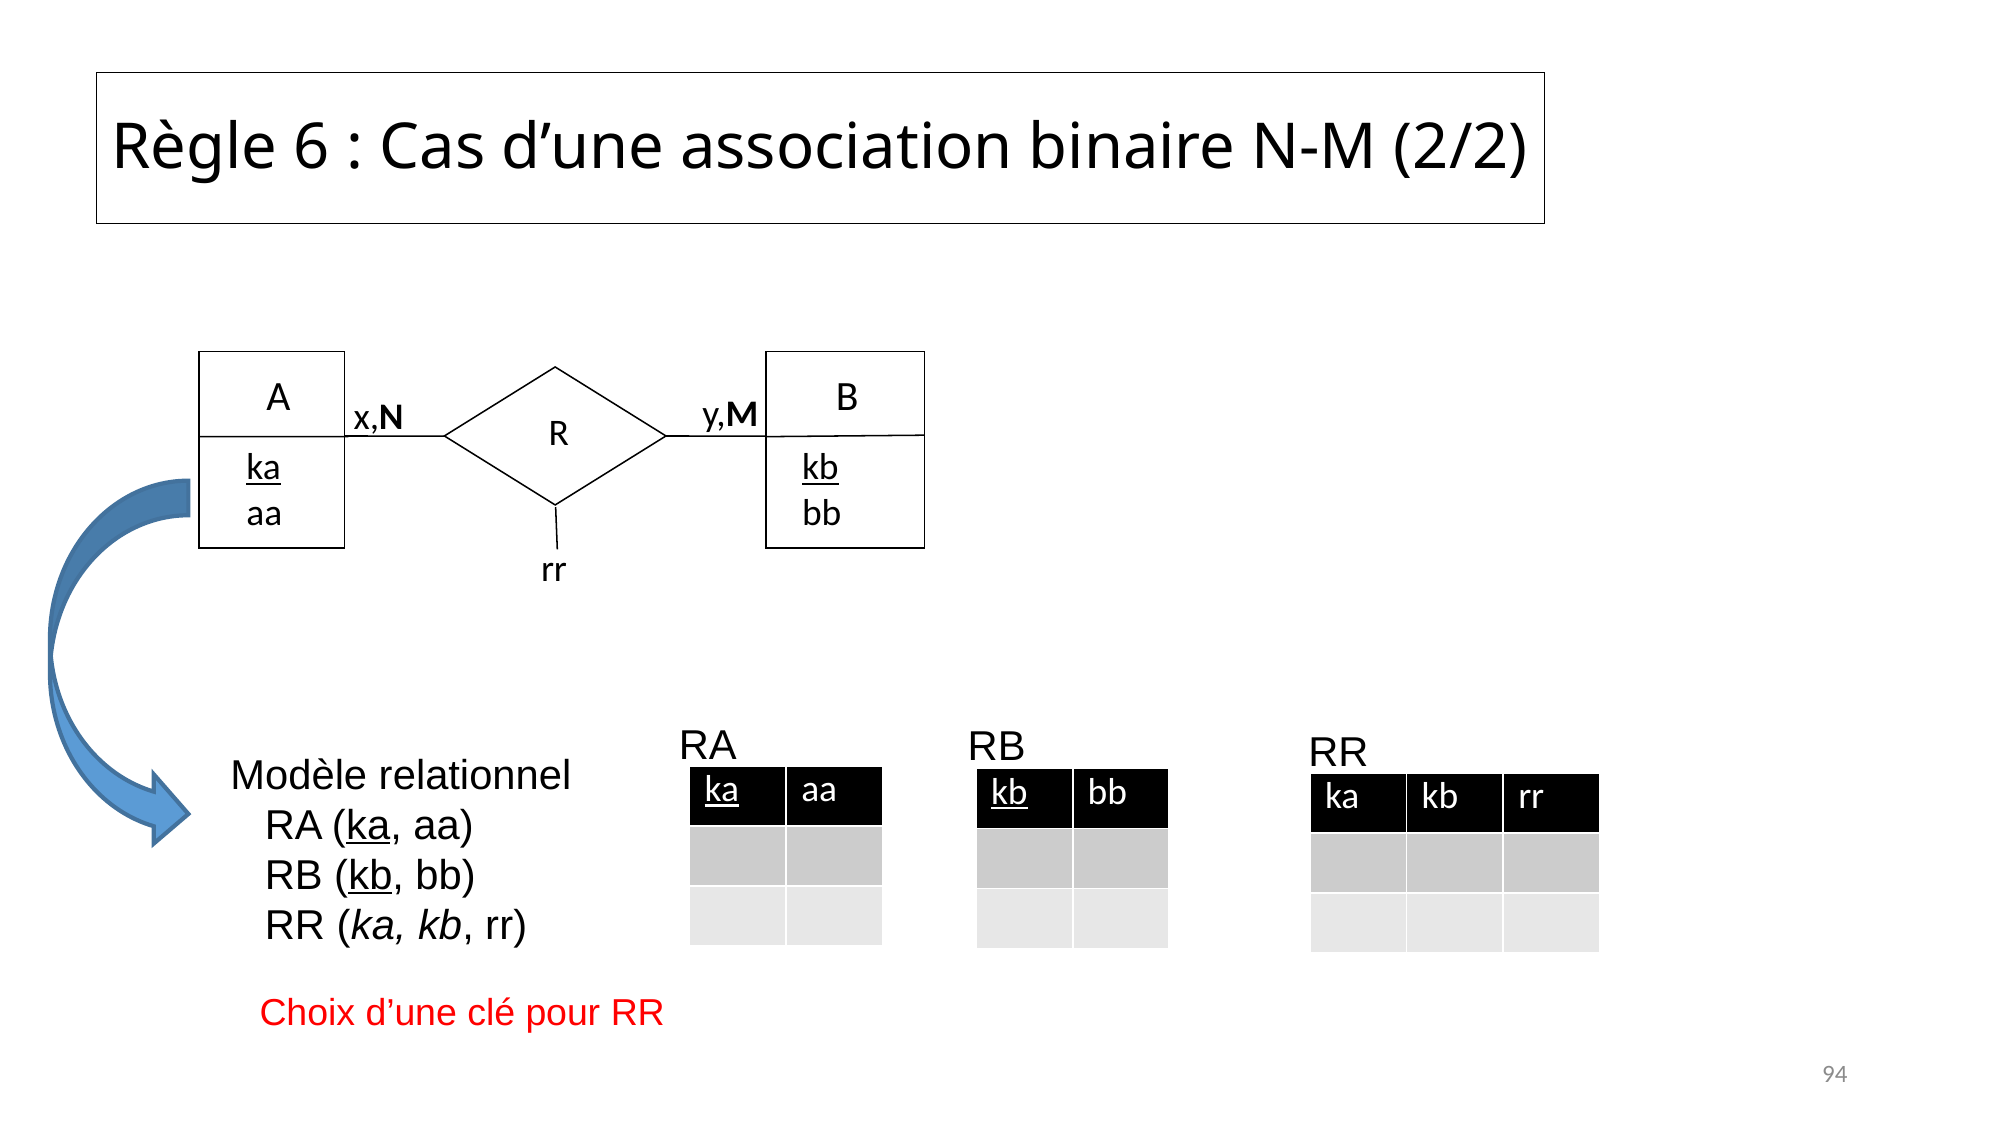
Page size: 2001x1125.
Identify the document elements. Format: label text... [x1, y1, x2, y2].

table_header kb [977, 769, 1072, 828]
table_cell [1504, 894, 1599, 952]
table_cell [1074, 829, 1168, 888]
table_header kb [1407, 774, 1502, 832]
text_box Modèle relationnel RA (ka, aa) RB (kb, bb) RR (ka, kb, rr) [215, 740, 638, 956]
text_box Choix d’une clé pour RR [169, 980, 821, 1040]
table_cell [1407, 894, 1502, 952]
table_cell [787, 887, 882, 945]
text_box R [533, 400, 584, 461]
text_box Règle 6 : Cas d’une association binaire N-M (2/2) [96, 72, 1545, 224]
text_box [765, 434, 925, 438]
table_cell [1311, 834, 1406, 892]
table_cell [1311, 894, 1406, 952]
table_cell [1504, 834, 1599, 892]
text_box A [251, 360, 306, 426]
table_header aa [787, 767, 882, 825]
text_box 93 [1412, 1042, 1863, 1103]
text_box [199, 351, 345, 435]
table_header rr [1504, 774, 1599, 832]
table_cell [977, 889, 1072, 948]
text_box kb bb [787, 437, 857, 540]
table_header bb [1074, 769, 1168, 828]
text_box [47, 478, 192, 849]
text_box [444, 366, 666, 505]
table_header ka [1311, 774, 1406, 832]
table_cell [690, 827, 785, 885]
table_cell [977, 829, 1072, 888]
text_box B [821, 360, 874, 426]
text_box rr [526, 537, 582, 597]
text_box y,M [687, 381, 765, 442]
text_box [765, 436, 925, 548]
text_box [199, 438, 345, 548]
text_box x,N [345, 384, 419, 445]
text_box RB [953, 711, 1057, 776]
table_cell [1074, 889, 1168, 948]
table_cell [1407, 834, 1502, 892]
text_box [765, 351, 925, 435]
text_box RA [664, 710, 768, 776]
table_cell [690, 887, 785, 945]
text_box ka aa [231, 438, 298, 540]
table_header ka [690, 767, 785, 825]
text_box RR [1293, 716, 1397, 782]
table_cell [787, 827, 882, 885]
